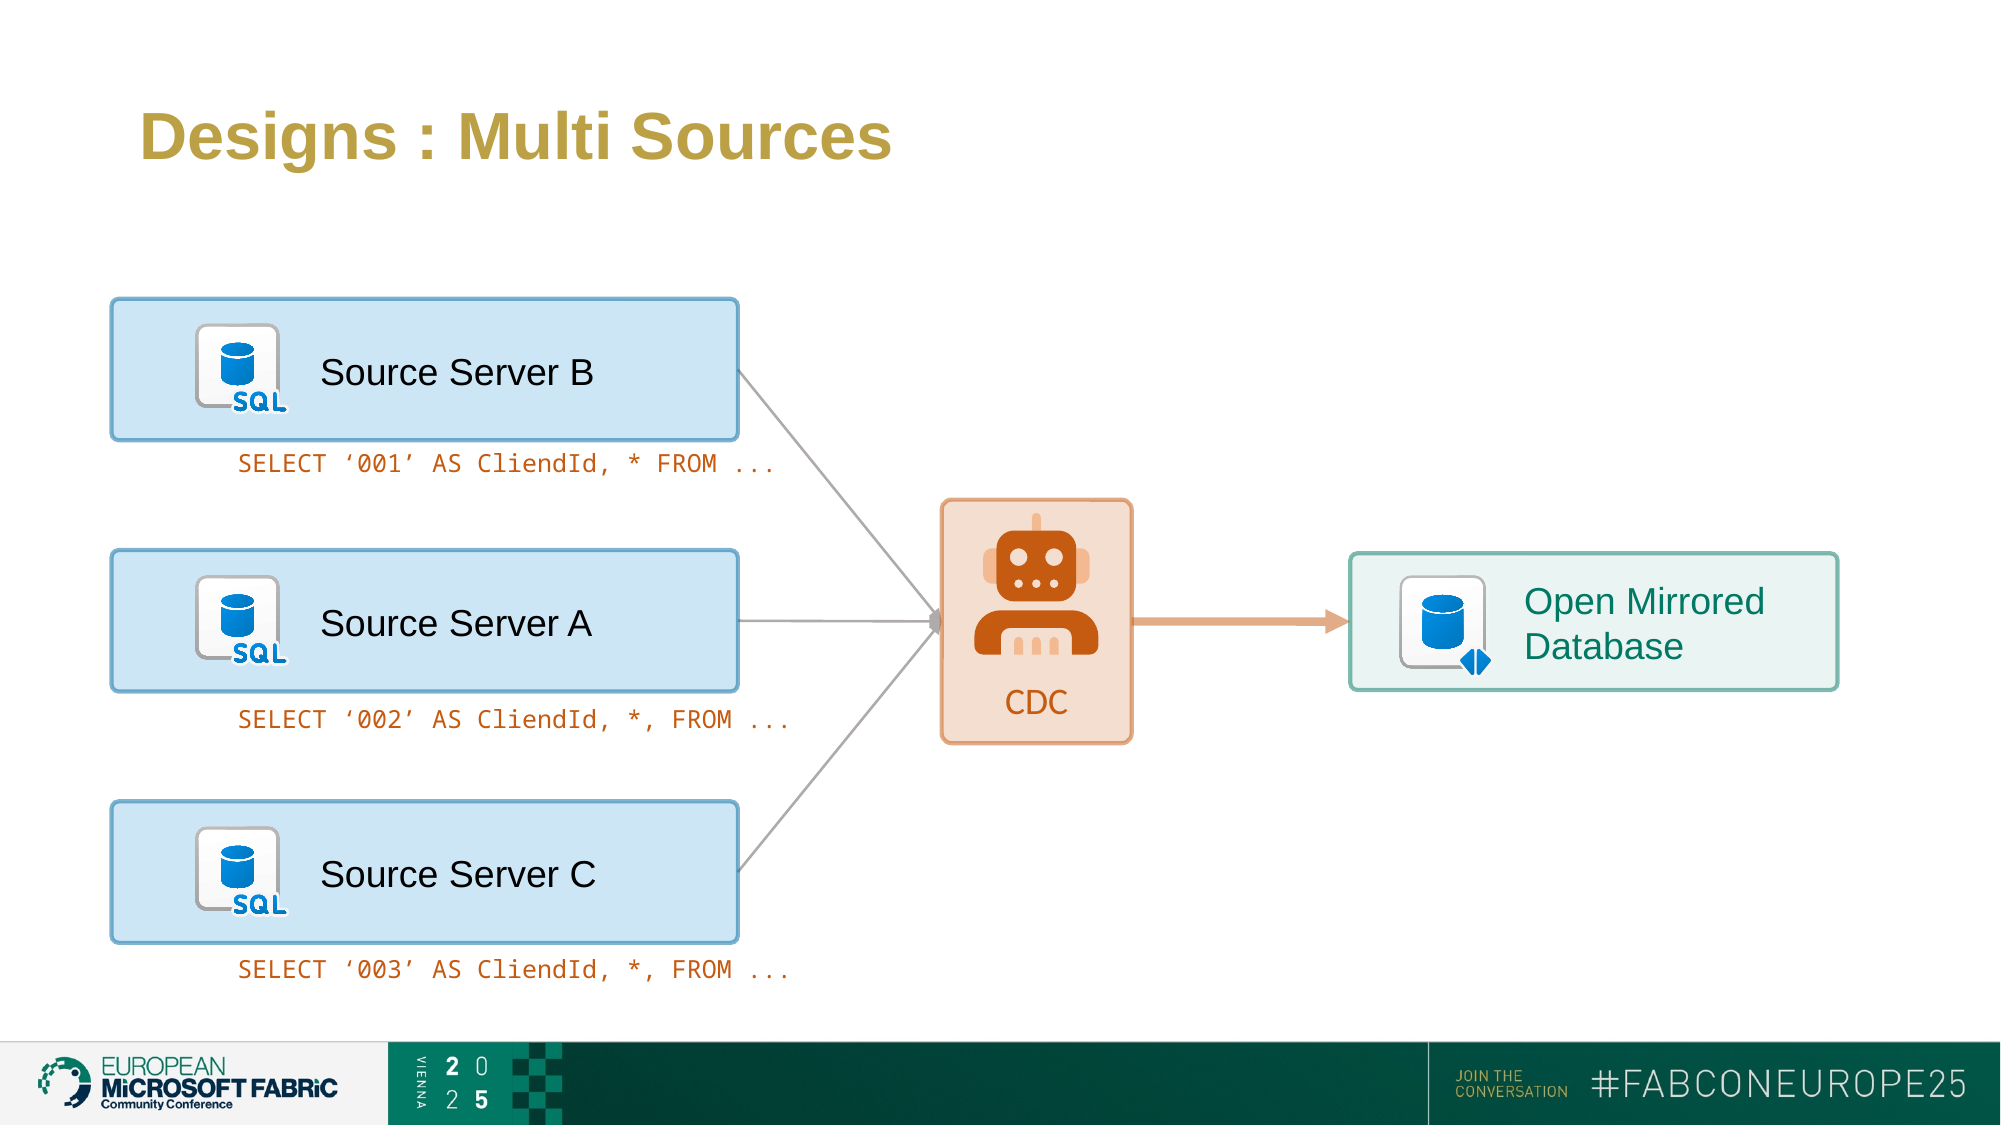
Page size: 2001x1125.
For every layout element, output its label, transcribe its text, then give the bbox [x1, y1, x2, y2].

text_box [974, 512, 1099, 655]
text_box SELECT ‘001’ AS CliendId, * FROM ... [230, 448, 737, 483]
text_box CDC [942, 498, 1133, 745]
text_box SELECT ‘003’ AS CliendId, *, FROM ... [230, 954, 758, 989]
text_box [737, 369, 942, 620]
text_box SELECT ‘002’ AS CliendId, *, FROM ... [230, 704, 737, 739]
picture [0, 0, 2001, 1125]
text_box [111, 298, 738, 441]
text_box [737, 621, 942, 873]
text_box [111, 801, 738, 943]
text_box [111, 550, 738, 692]
title Designs : Multi Sources [124, 94, 1885, 192]
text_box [1350, 553, 1838, 690]
